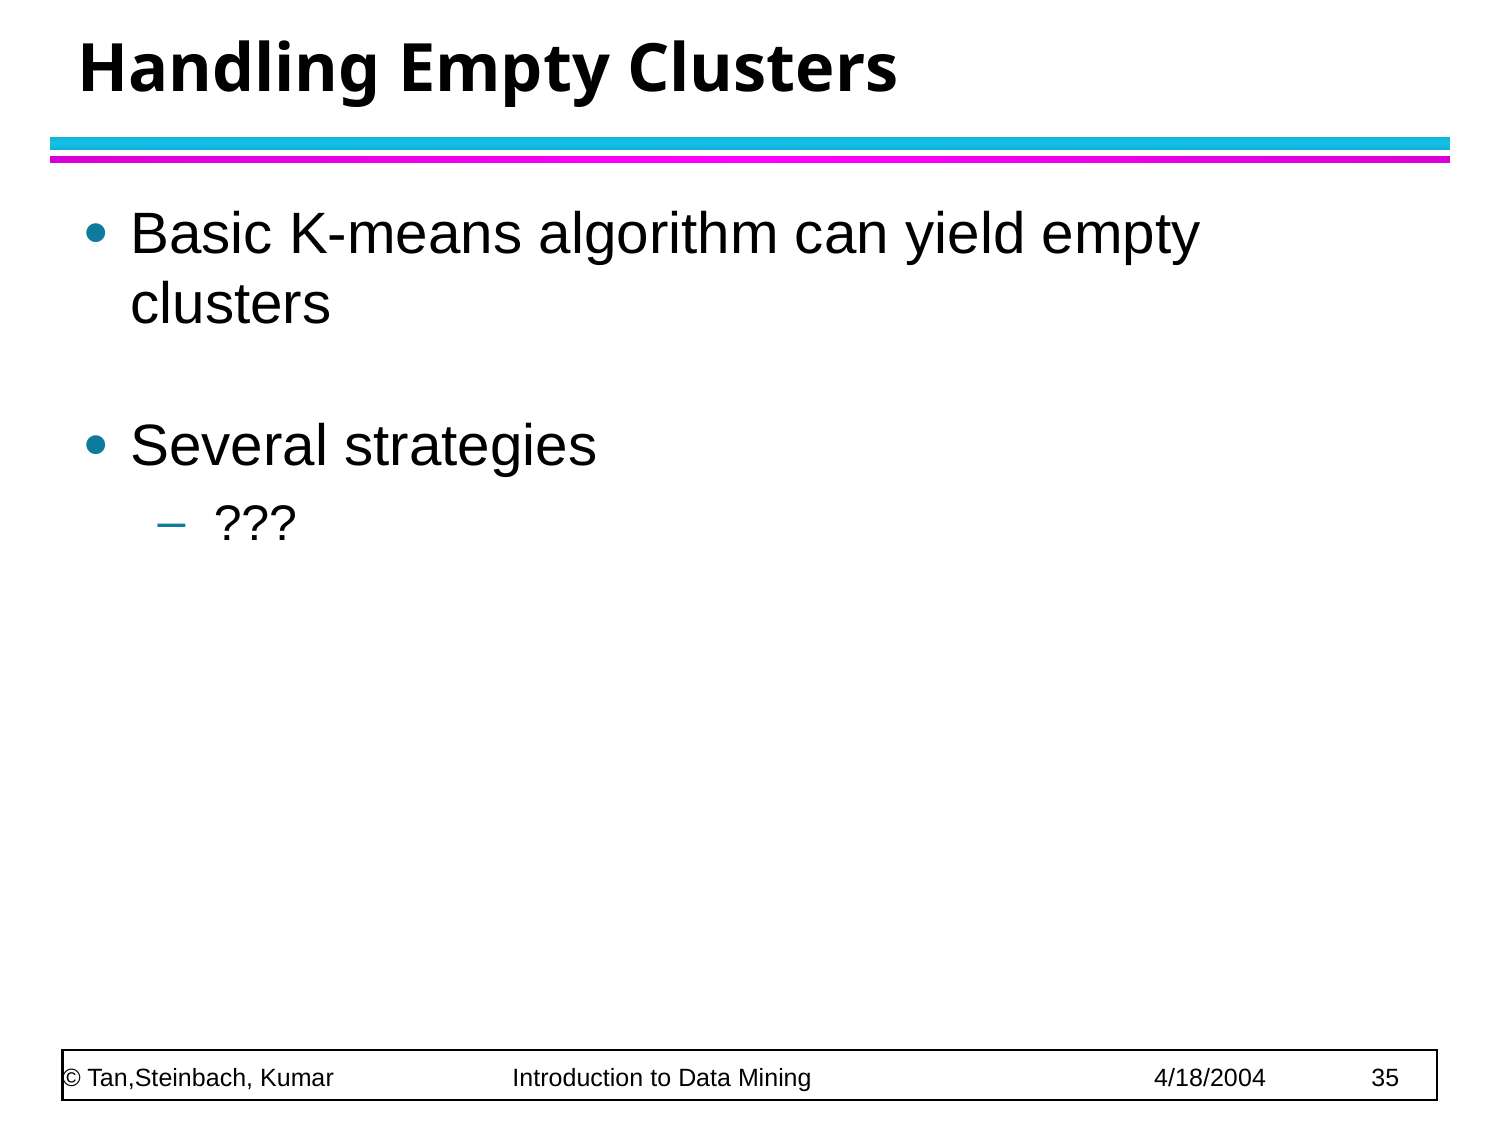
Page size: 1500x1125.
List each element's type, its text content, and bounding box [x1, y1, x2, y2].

list Basic K-means algorithm can yield empty clusters Several strategies ??? [67, 187, 1432, 1038]
title Handling Empty Clusters [62, 24, 1421, 113]
